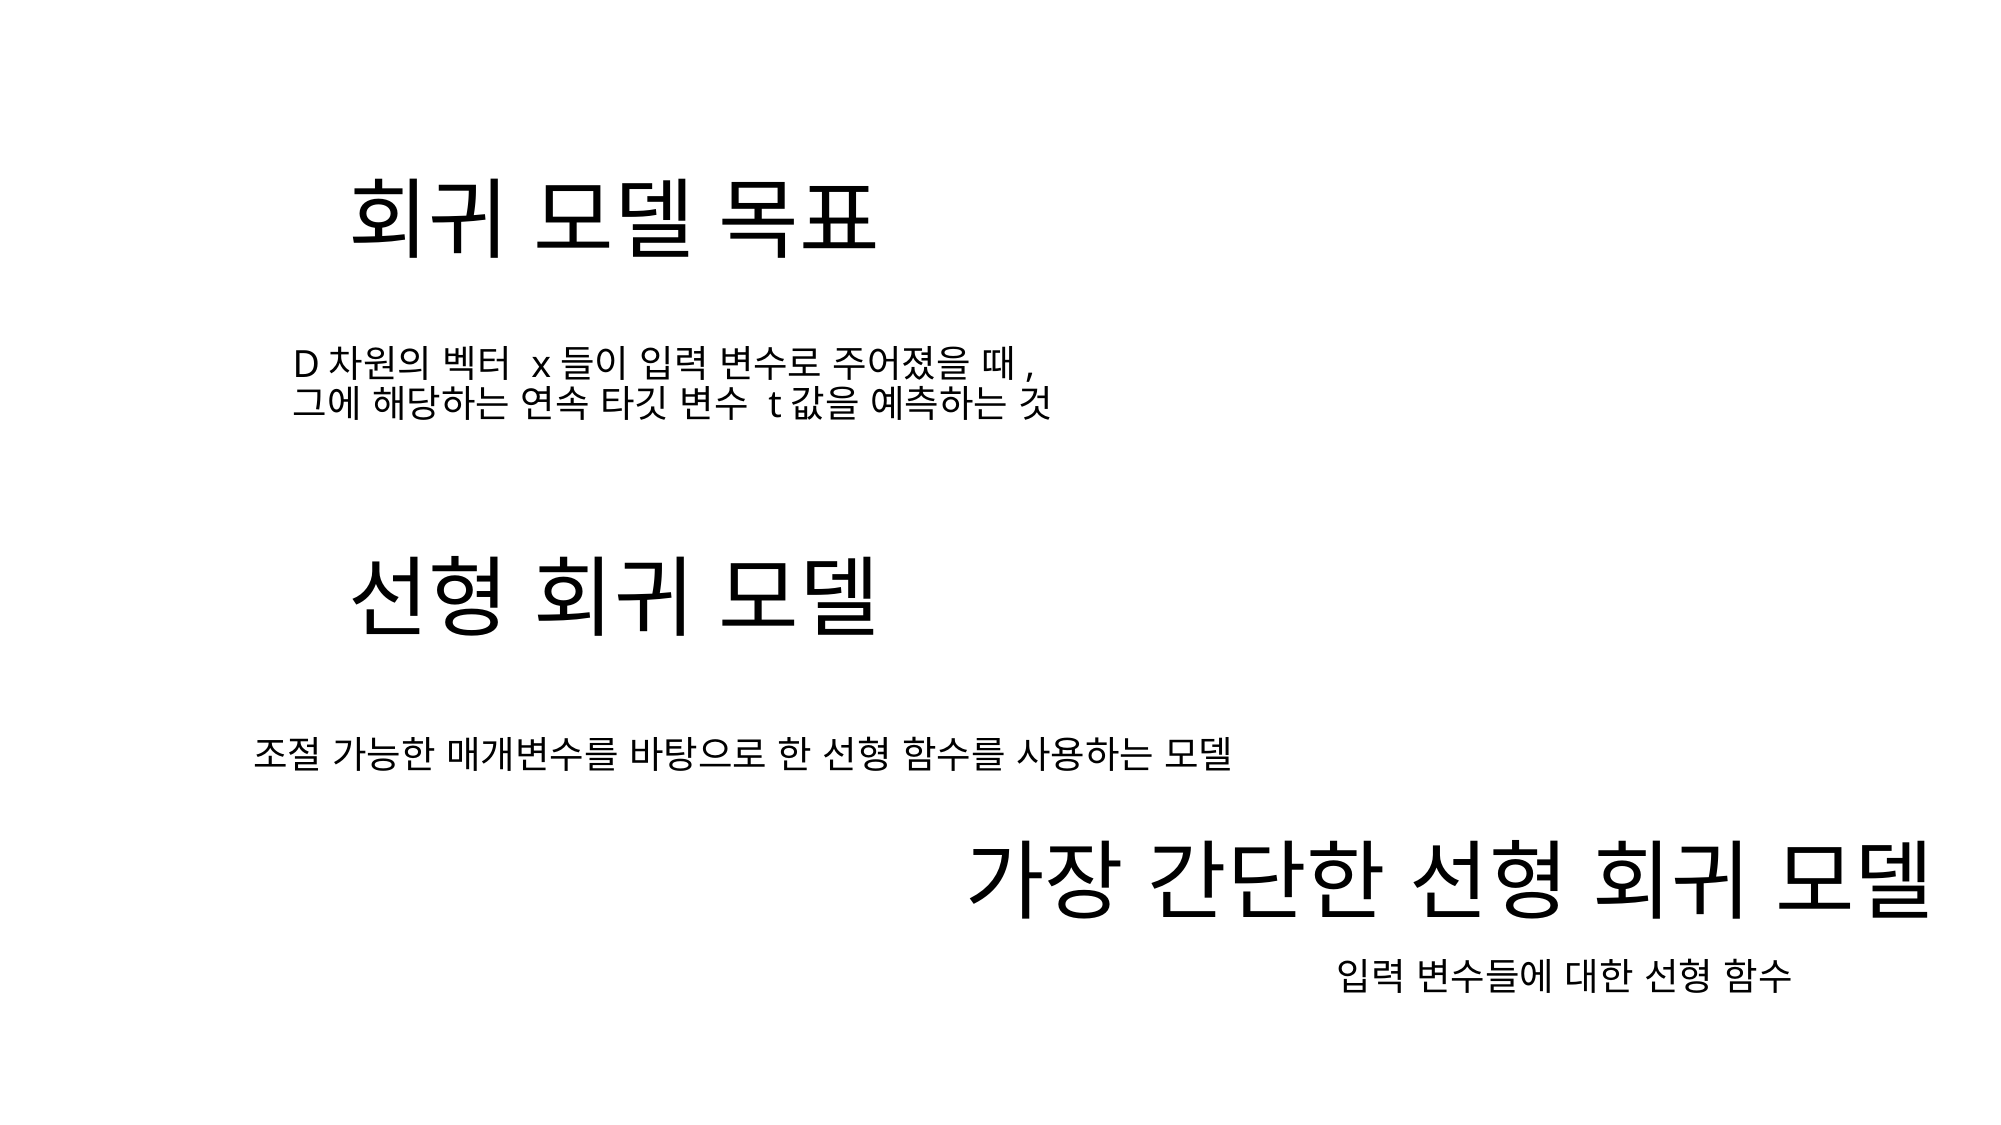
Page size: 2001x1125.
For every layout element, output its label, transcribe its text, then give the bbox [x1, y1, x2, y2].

text_box 조절 가능한 매개변수를 바탕으로 한 선형 함수를 사용하는 모델 [140, 674, 1347, 785]
text_box 입력 변수들에 대한 선형 함수 [1322, 945, 1926, 1006]
text_box 가장 간단한 선형 회귀 모델 [925, 828, 1973, 939]
text_box 회귀 모델 목표 [90, 168, 1138, 278]
title D차원의 벡터 x들이 입력 변수로 주어졌을 때, 그에 해당하는 연속 타깃 변수 t값을 예측하는 것 [140, 323, 1188, 434]
text_box 선형 회귀 모델 [90, 546, 1138, 656]
